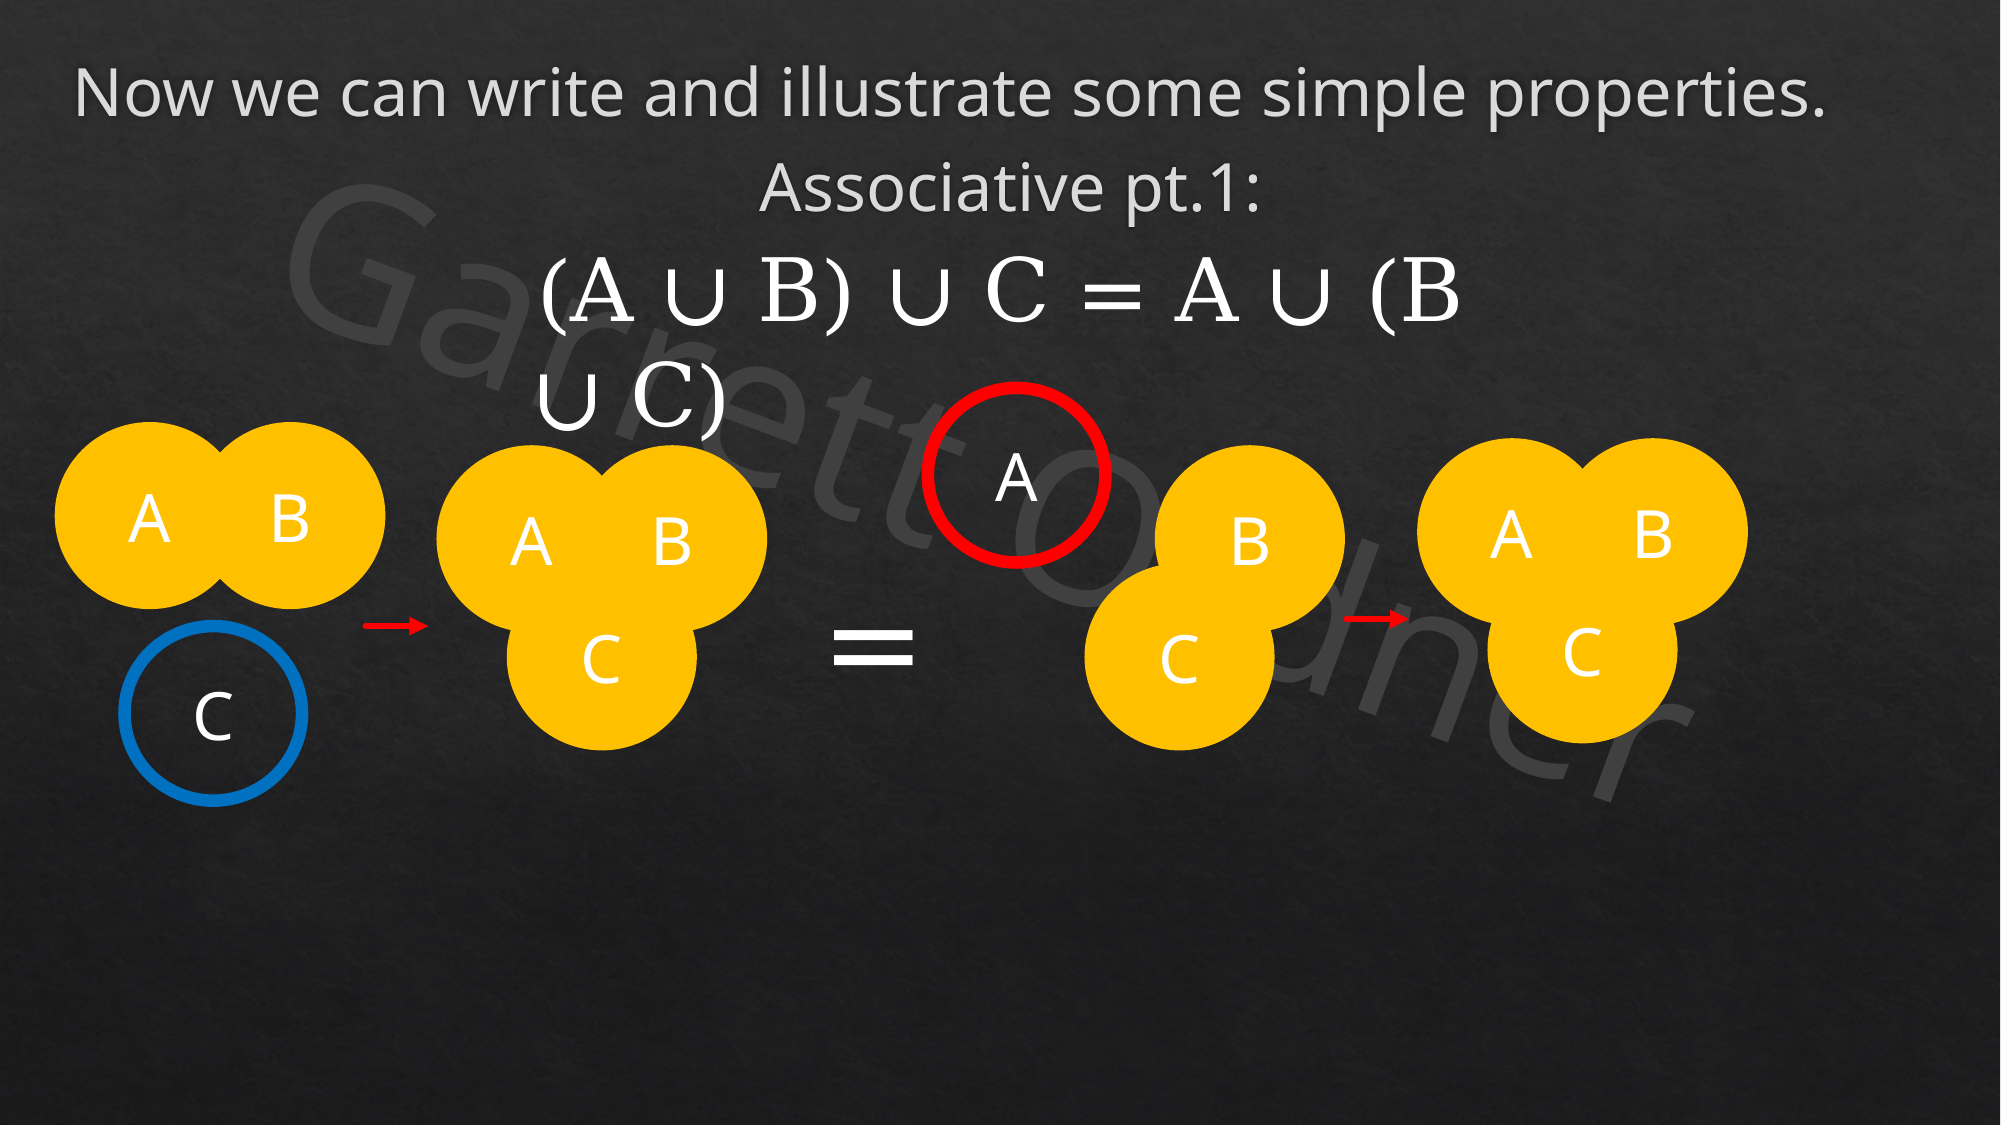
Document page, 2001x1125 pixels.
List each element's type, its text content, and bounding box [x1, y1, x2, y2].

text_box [809, 387, 1742, 745]
text_box (A ∪ B) ∪ C = A ∪ (B ∪ C) [533, 234, 1494, 444]
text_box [60, 428, 762, 801]
text_box Now we can write and illustrate some simple properties. [43, 0, 1860, 192]
text_box Associative pt.1: [701, 81, 1322, 288]
